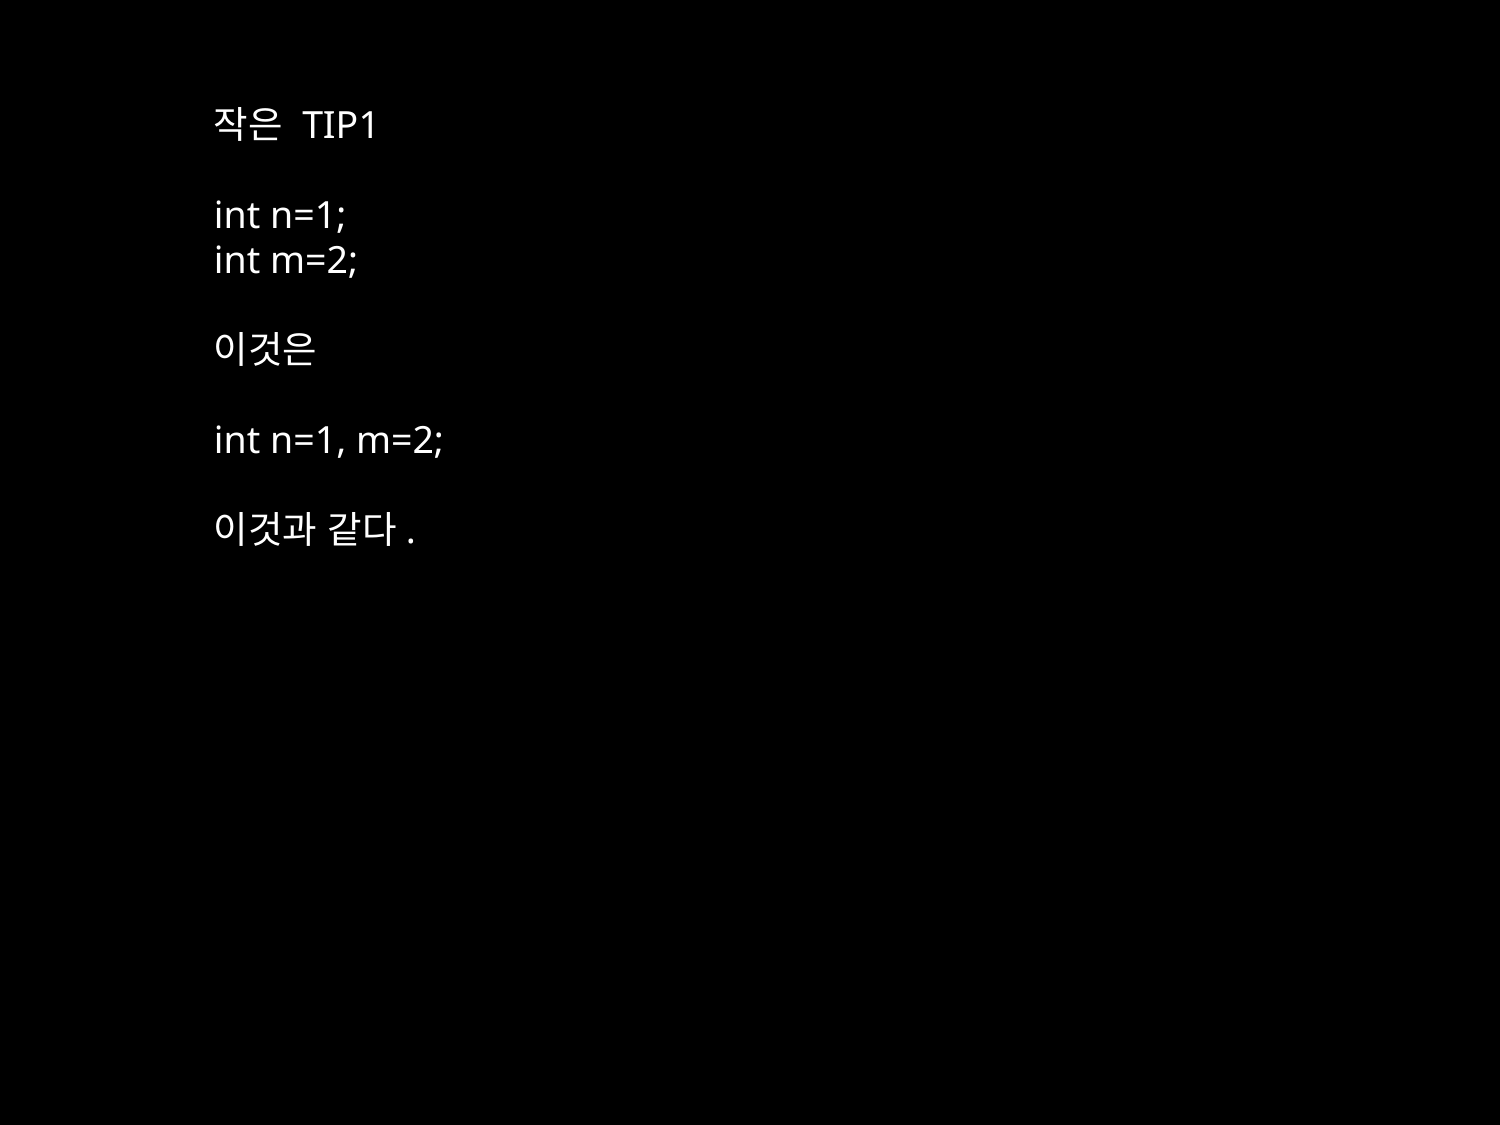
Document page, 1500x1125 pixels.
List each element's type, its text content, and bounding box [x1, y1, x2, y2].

text_box 작은 TIP1 int n=1; int m=2; 이것은 int n=1, m=2; 이것과 같다. [199, 93, 996, 559]
